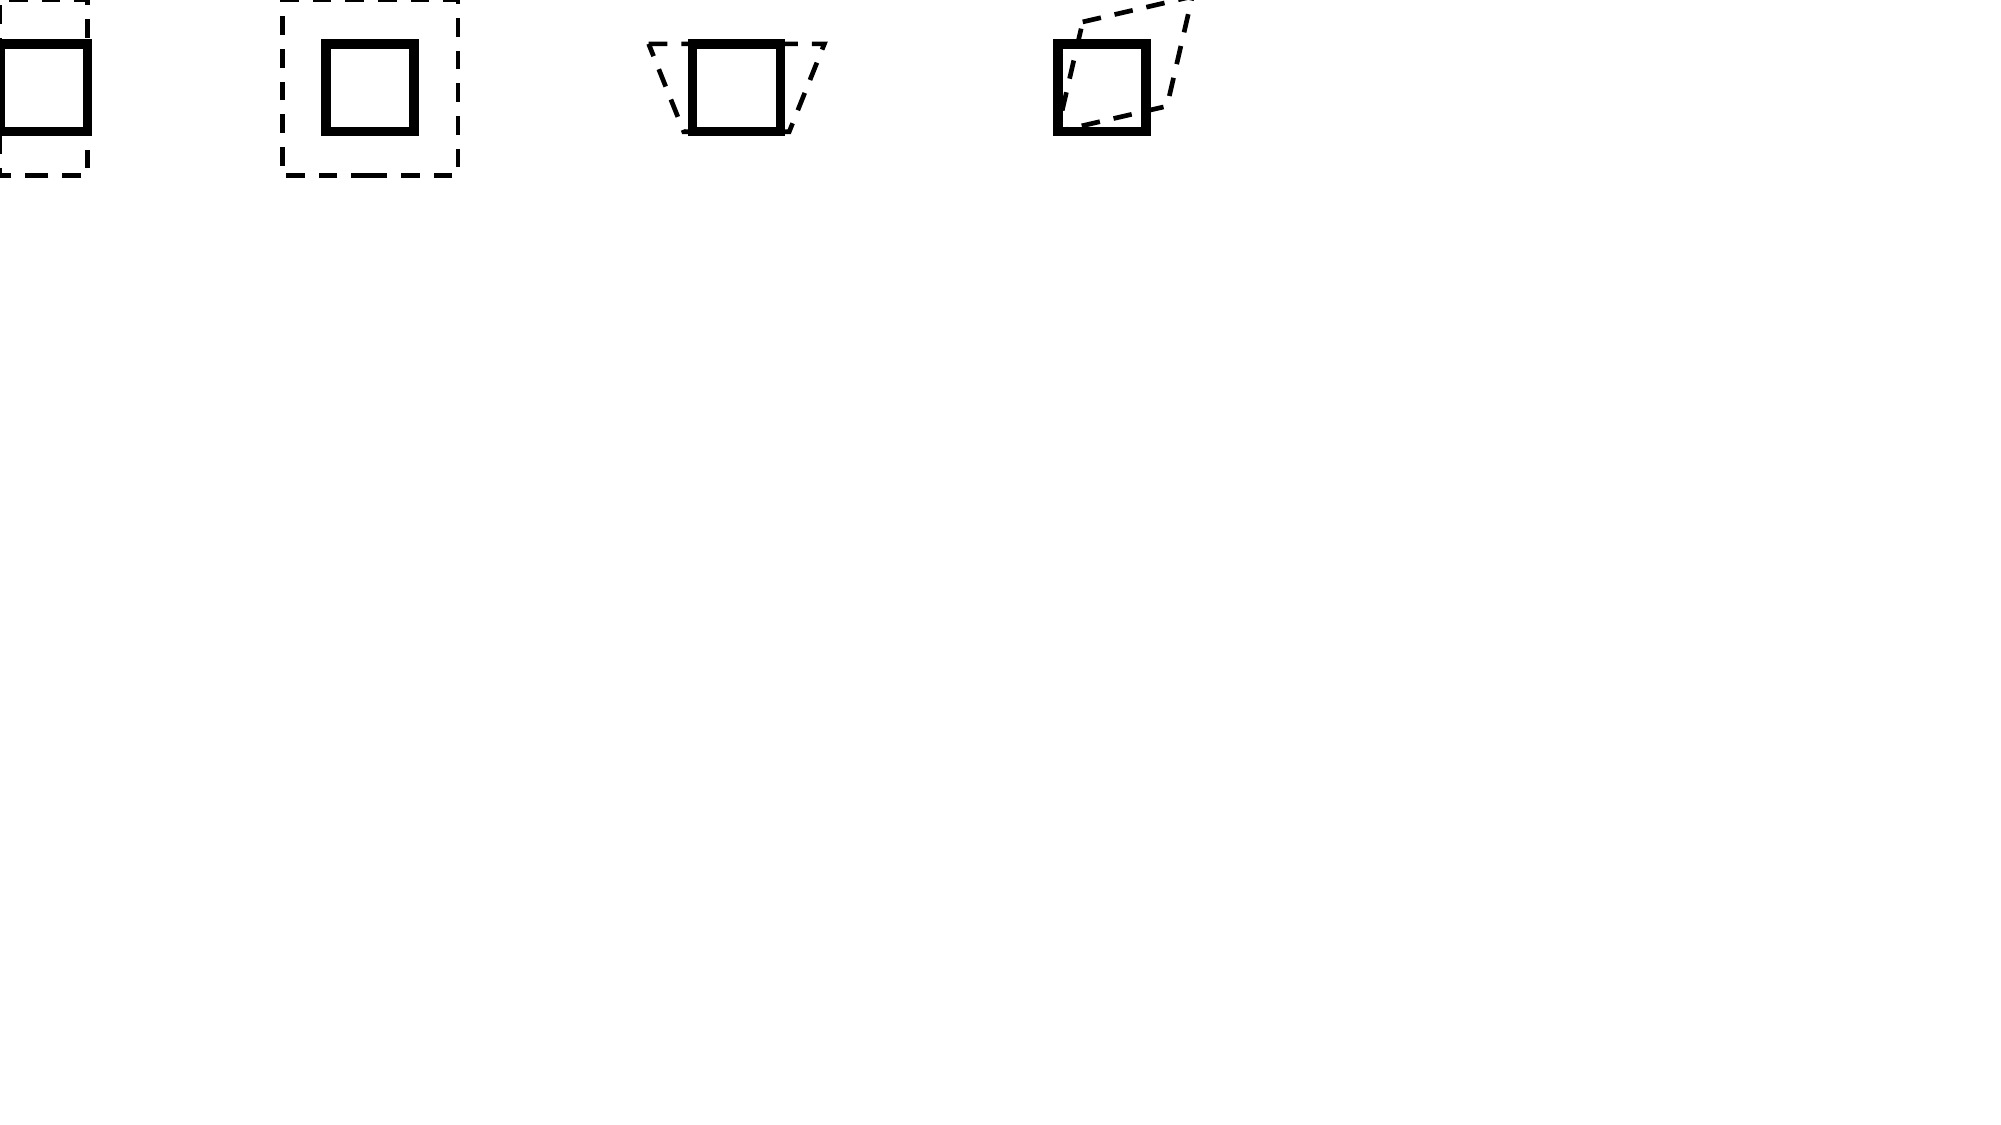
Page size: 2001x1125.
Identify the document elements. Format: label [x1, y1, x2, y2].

text_box [0, 0, 1221, 176]
